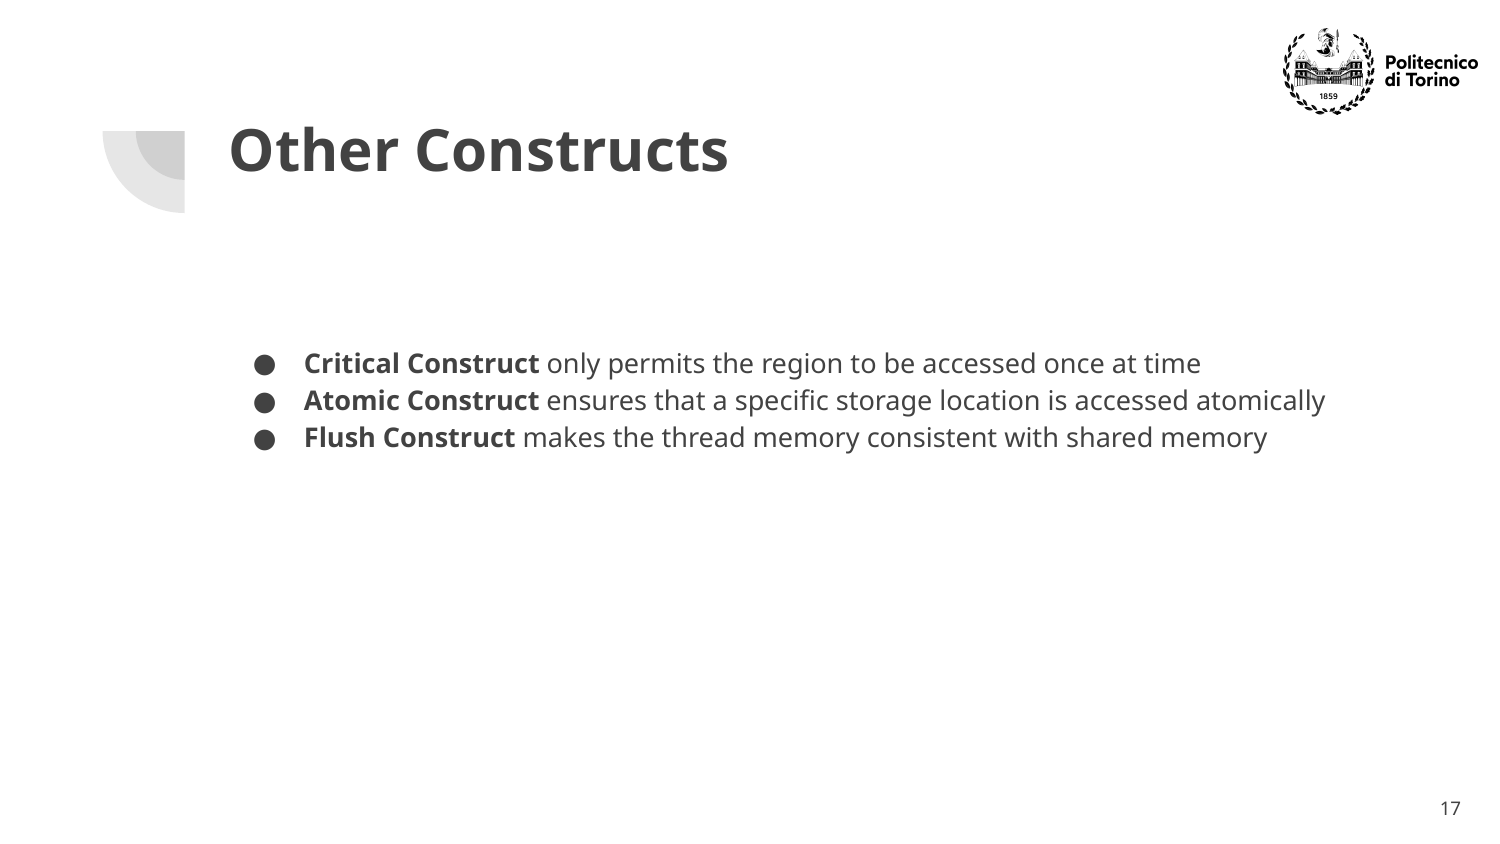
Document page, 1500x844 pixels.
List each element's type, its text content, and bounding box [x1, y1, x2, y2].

title Other Constructs [213, 98, 1368, 263]
list Critical Construct only permits the region to be accessed once at time Atomic Construct ensures that a specific storage location is accessed atomically Flush Construct makes the thread memory consistent with shared memory [213, 326, 1368, 744]
slide_number ‹#› [1386, 777, 1477, 842]
picture [1282, 28, 1479, 115]
